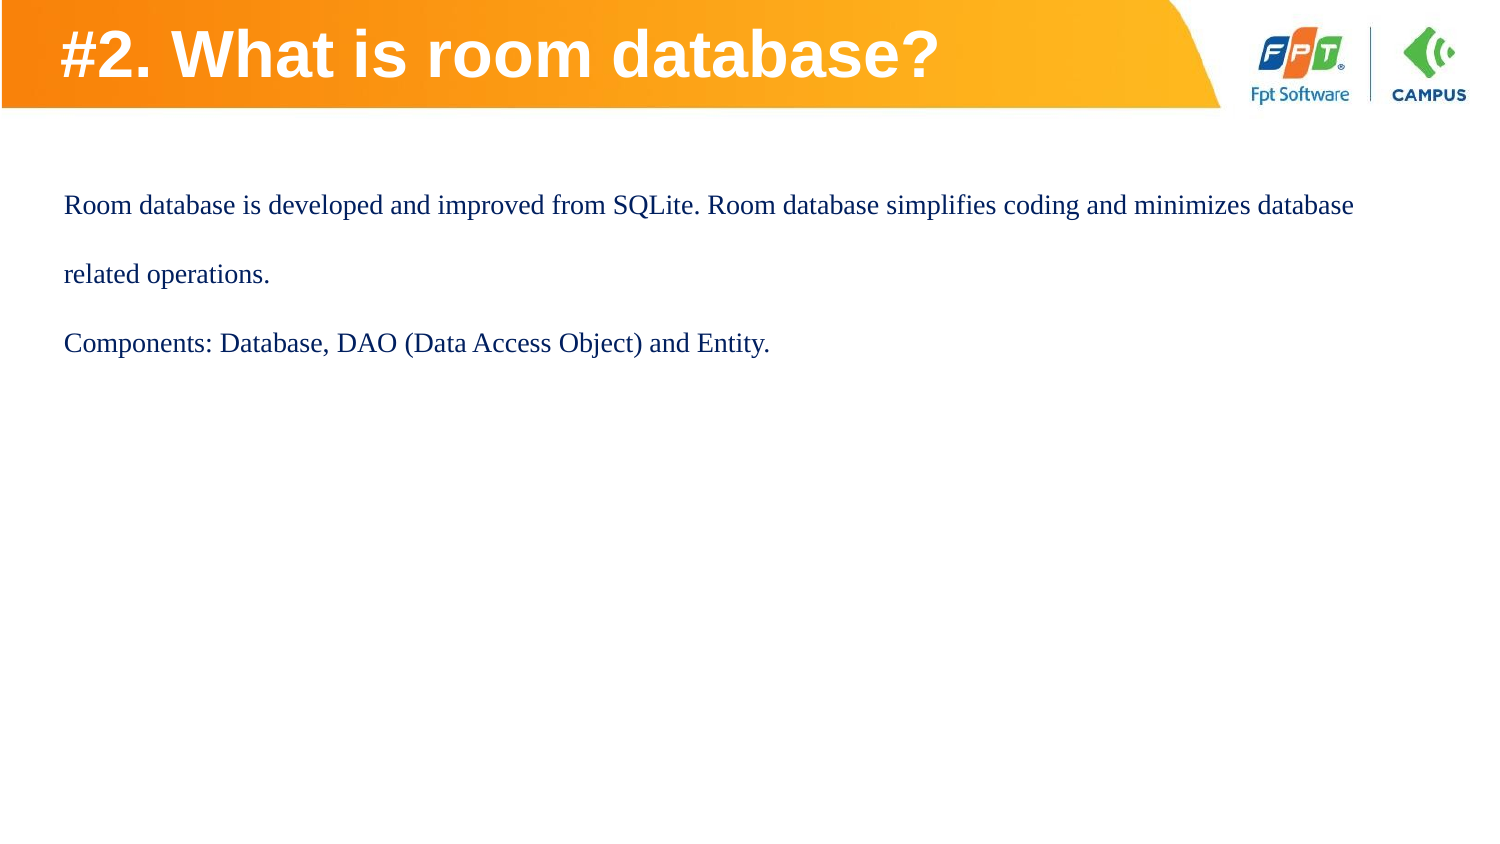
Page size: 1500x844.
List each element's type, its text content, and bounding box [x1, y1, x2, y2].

text_box Room database is developed and improved from SQLite. Room database simplifies coding and minimizes database related operations. Components: Database, DAO (Data Access Object) and Entity. [61, 184, 1363, 358]
title #2. What is room database? [58, 8, 944, 152]
picture [1, 0, 1470, 119]
